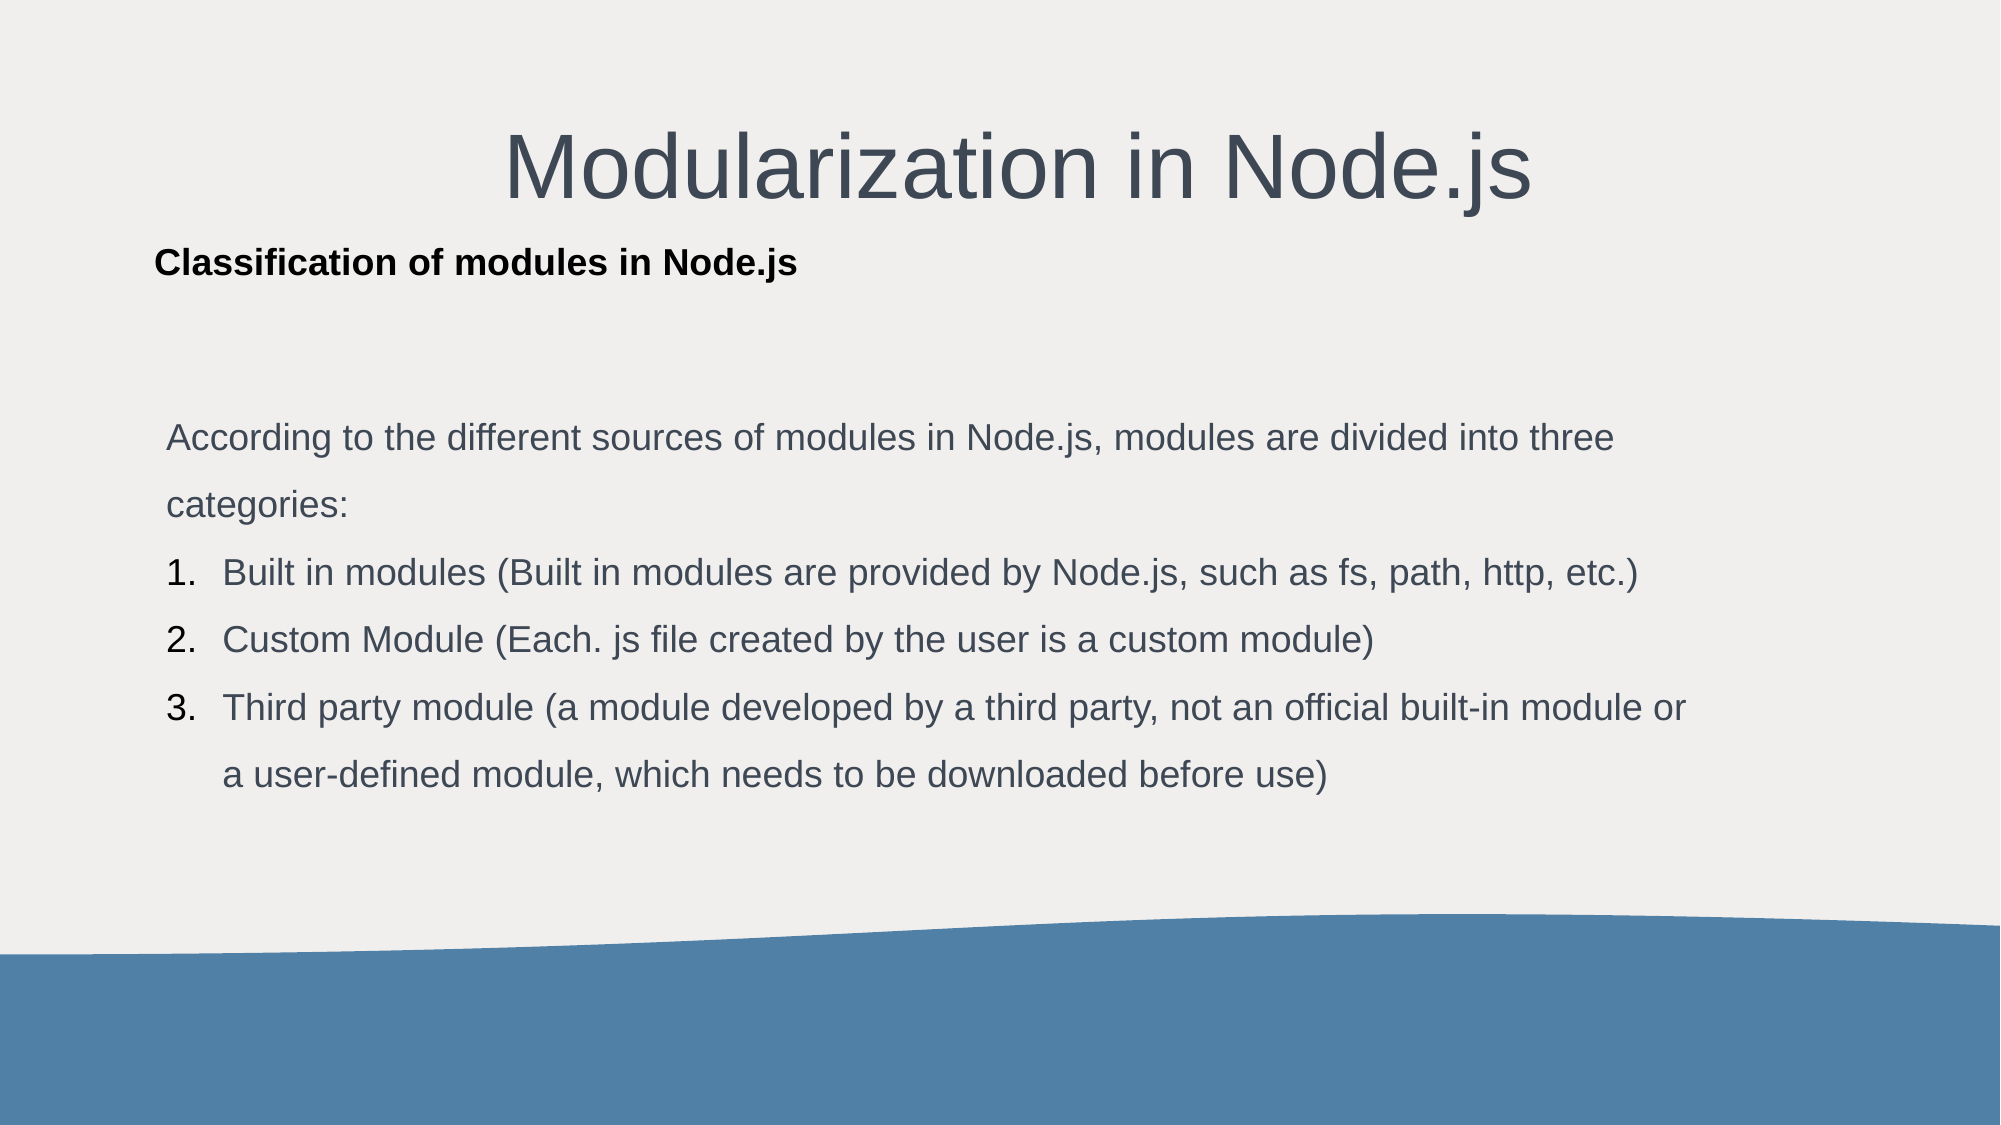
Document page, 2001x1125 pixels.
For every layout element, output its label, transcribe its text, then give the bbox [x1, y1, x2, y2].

title Modularization in Node.js [175, 59, 1863, 278]
text_box [0, 914, 2000, 1125]
text_box Classification of modules in Node.js [139, 230, 1209, 320]
text_box According to the different sources of modules in Node.js, modules are divided into three categories: Built in modules (Built in modules are provided by Node.js, such as fs, path, http, etc.) Custom Module (Each. js file created by the user is a custom module) Third party module (a module developed by a third party, not an official built-in module or a user-defined module, which needs to be downloaded before use) [151, 382, 1730, 871]
